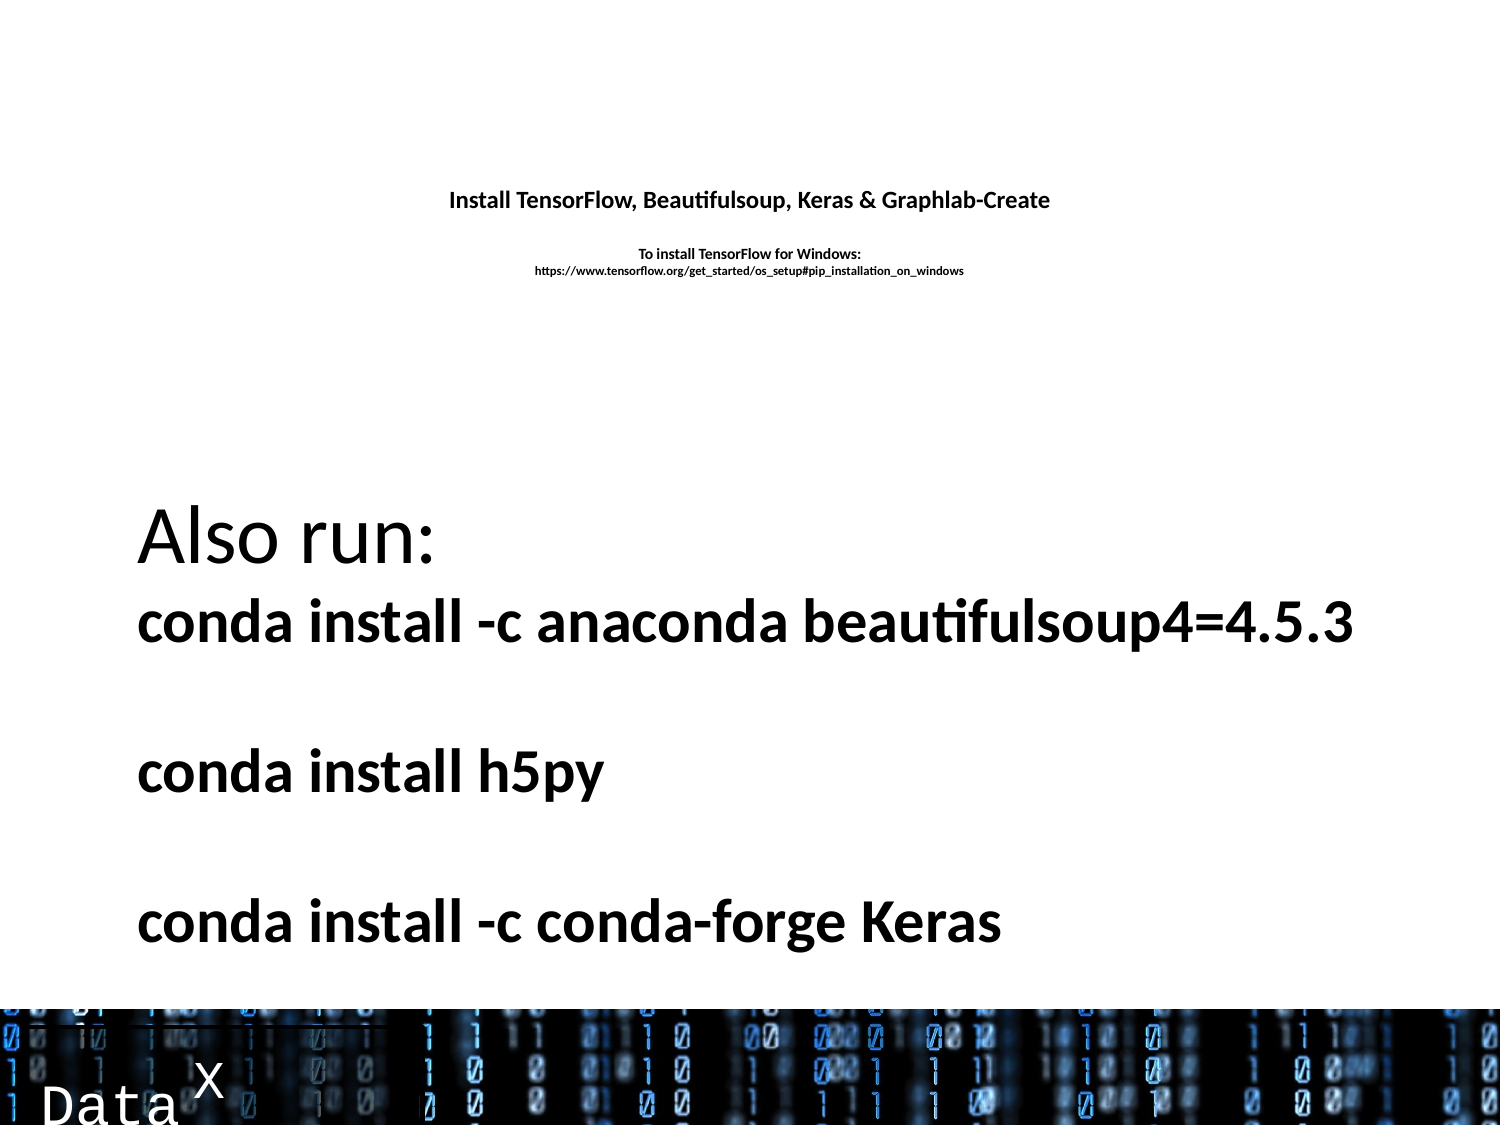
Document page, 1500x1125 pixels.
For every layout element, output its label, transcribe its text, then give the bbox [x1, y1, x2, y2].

picture [0, 1009, 1500, 1125]
picture [154, 1110, 168, 1122]
picture [84, 1110, 98, 1122]
text_box Also run: conda install -c anaconda beautifulsoup4=4.5.3 conda install h5py conda install -c conda-forge Keras [122, 662, 1472, 772]
title Install TensorFlow, Beautifulsoup, Keras & Graphlab-Create To install TensorFlow for Windows: https://www.tensorflow.org/get_started/os_setup#pip_installation_on_windows [75, 176, 1425, 286]
picture [163, 1120, 171, 1125]
picture [93, 1120, 101, 1125]
picture [28, 1029, 420, 1125]
picture [50, 1091, 67, 1121]
